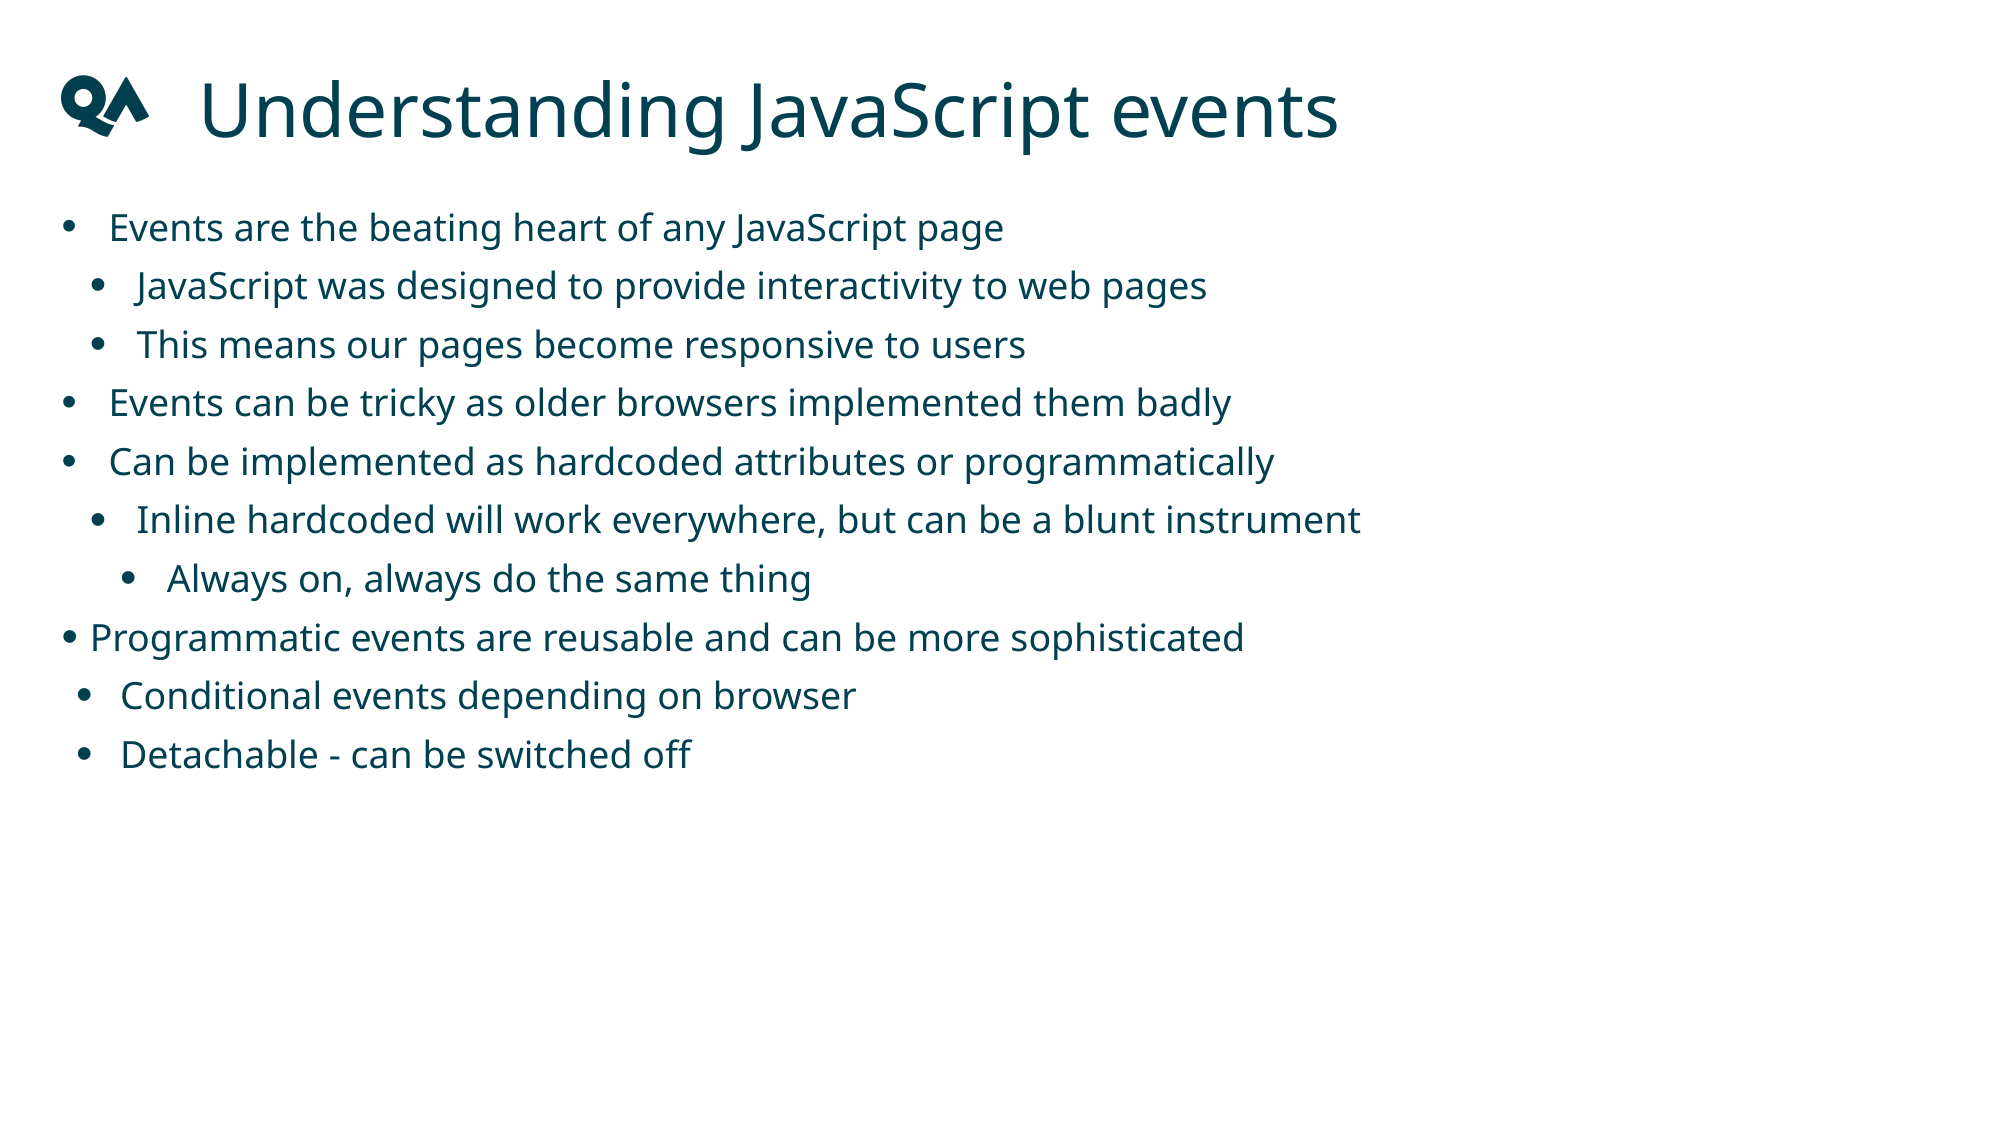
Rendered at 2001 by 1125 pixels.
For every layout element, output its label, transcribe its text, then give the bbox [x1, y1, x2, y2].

list Understanding JavaScript events [198, 62, 1937, 148]
list Events are the beating heart of any JavaScript page JavaScript was designed to provide interactivity to web pages This means our pages become responsive to users Events can be tricky as older browsers implemented them badly Can be implemented as hardcoded attributes or programmatically Inline hardcoded will work everywhere, but can be a blunt instrument Always on, always do the same thing Programmatic events are reusable and can be more sophisticated Conditional events depending on browser Detachable - can be switched off [61, 203, 1937, 1063]
picture [44, 61, 166, 148]
